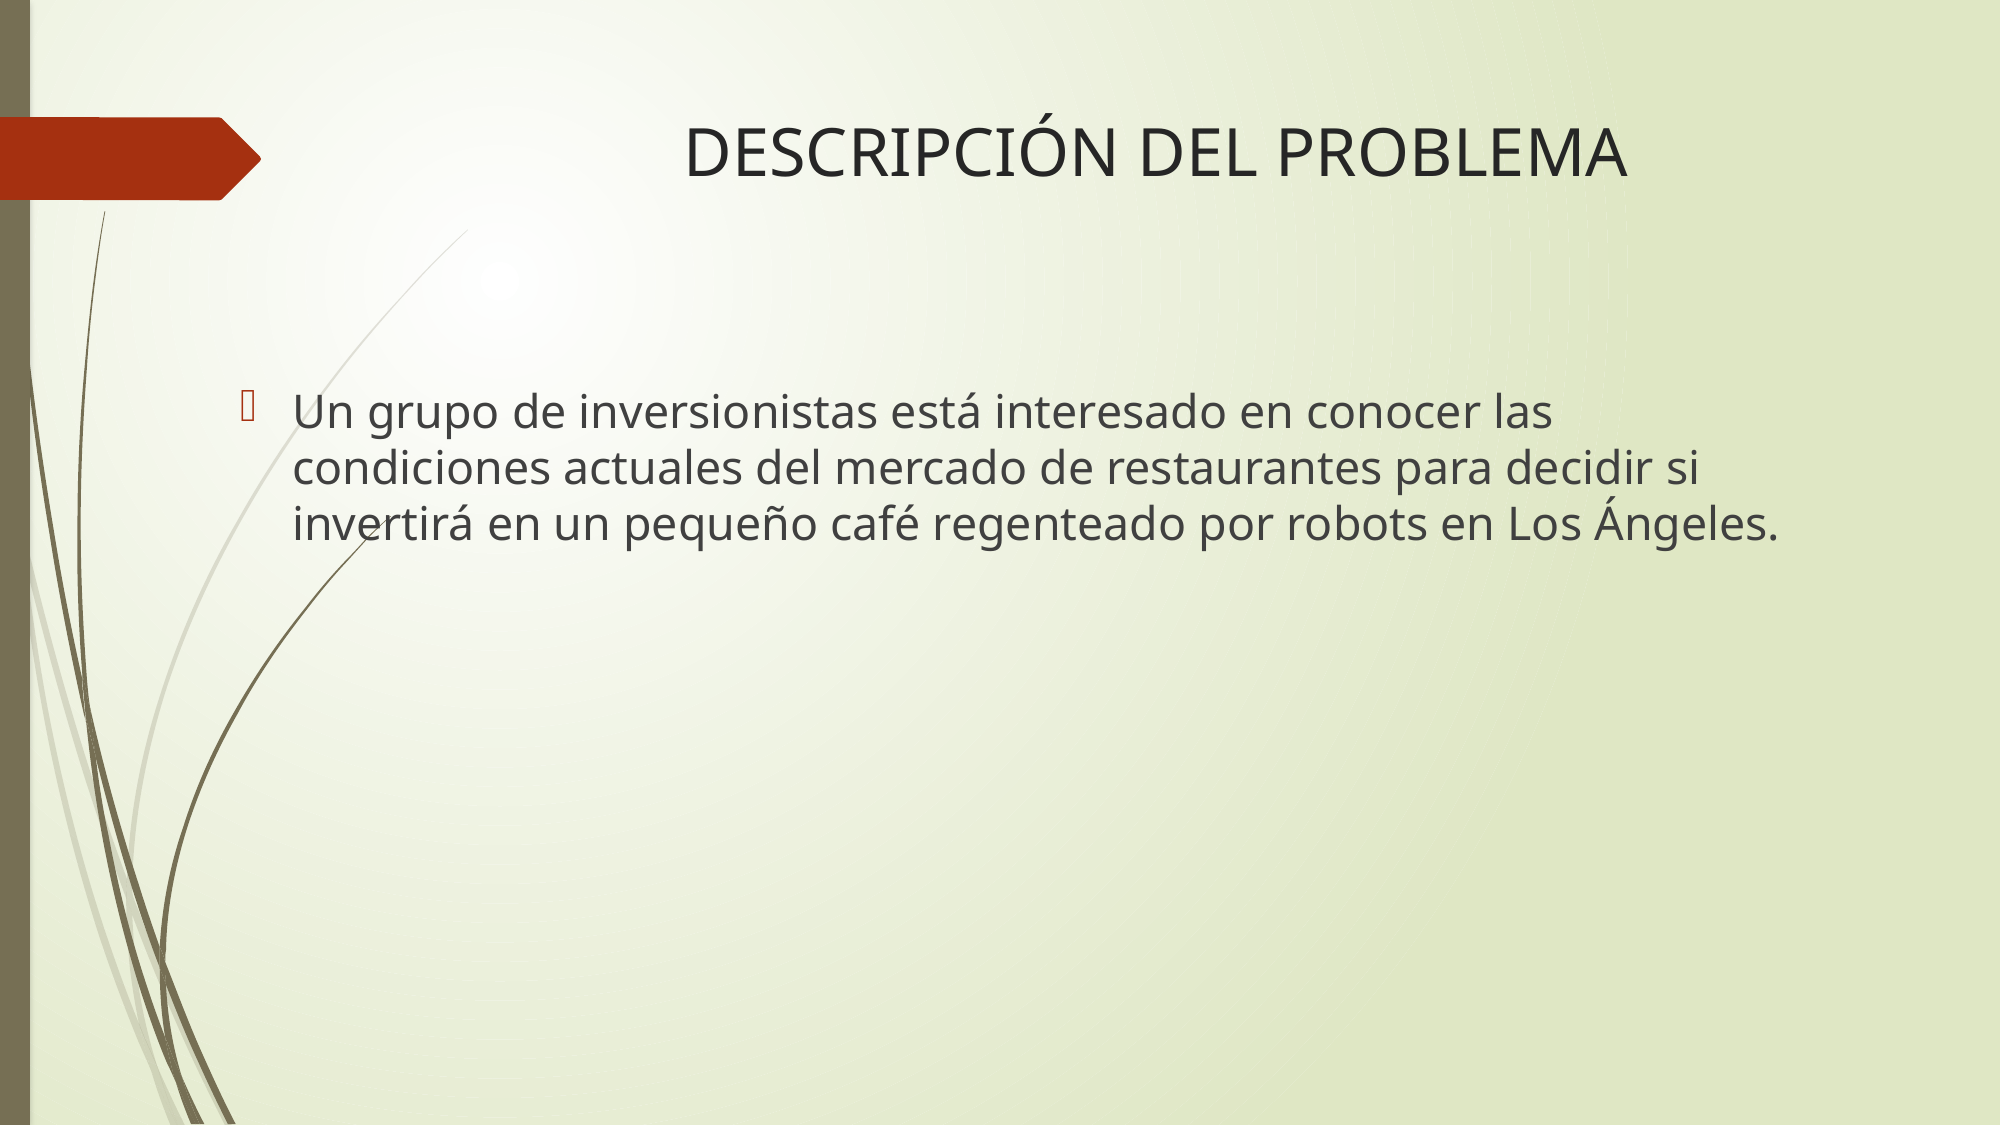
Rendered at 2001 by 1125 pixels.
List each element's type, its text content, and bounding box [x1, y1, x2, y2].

list Un grupo de inversionistas está interesado en conocer las condiciones actuales del mercado de restaurantes para decidir si invertirá en un pequeño café regenteado por robots en Los Ángeles. [225, 375, 1800, 613]
title DESCRIPCIÓN DEL PROBLEMA [425, 102, 1888, 313]
